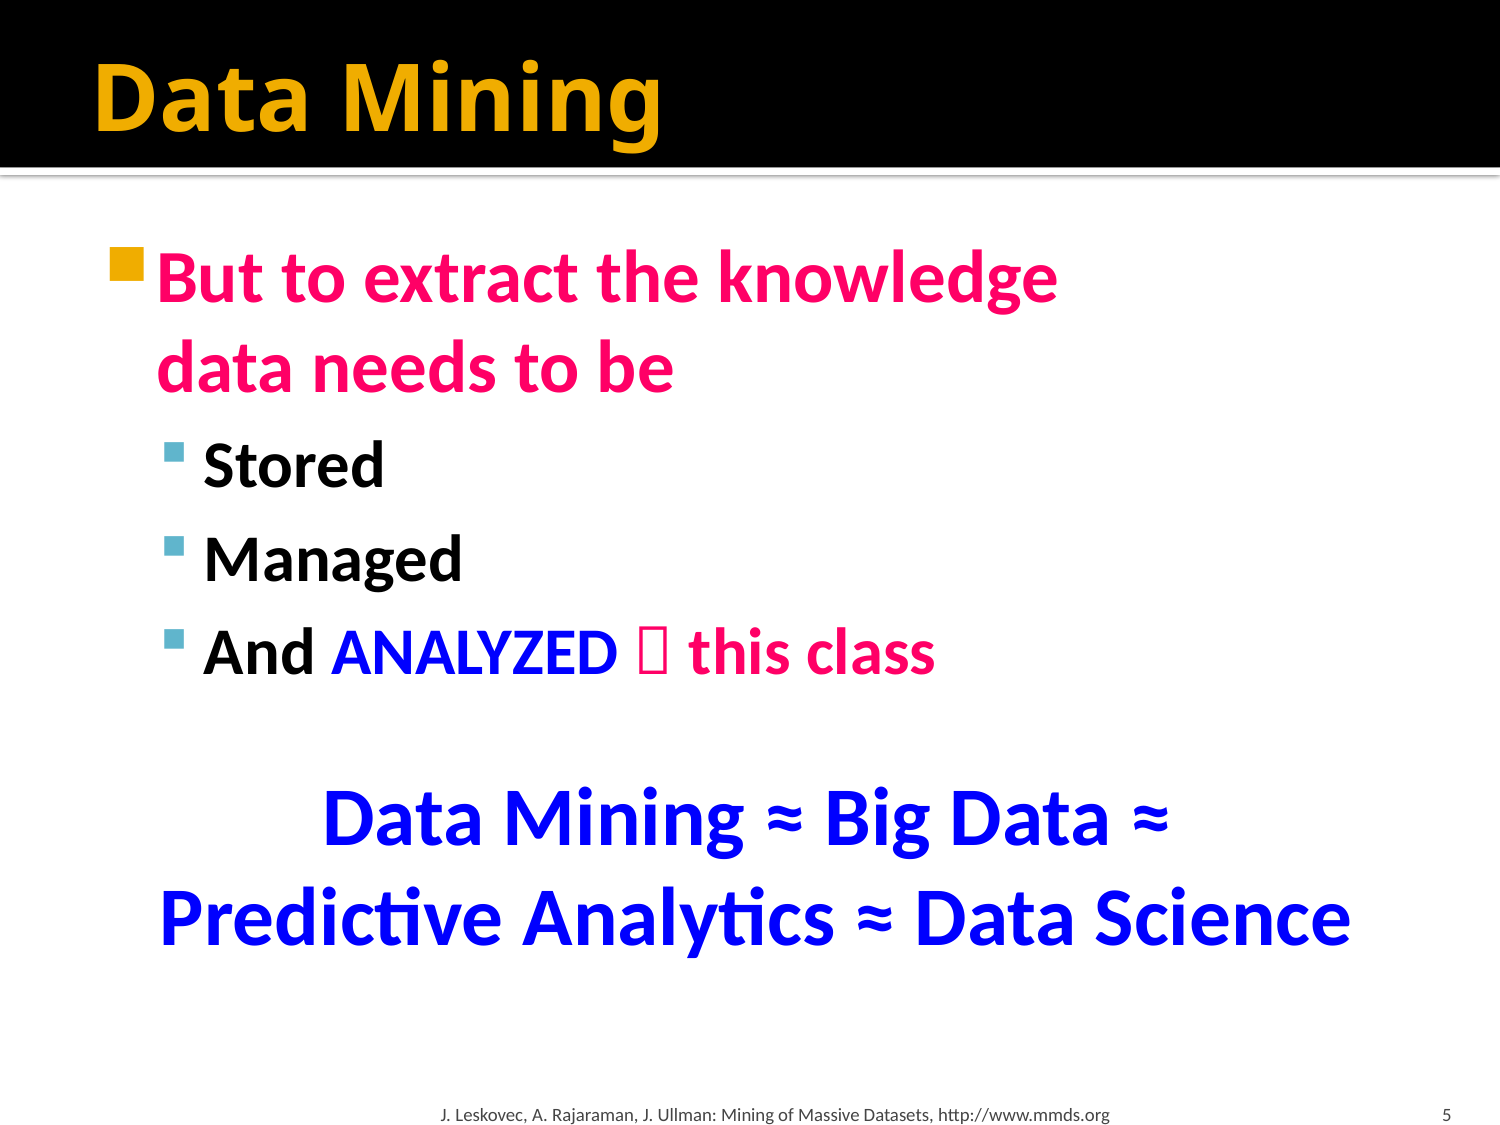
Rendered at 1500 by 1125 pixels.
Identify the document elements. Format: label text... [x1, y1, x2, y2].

title Data Mining [75, 12, 1425, 175]
slide_number 5 [1345, 1080, 1467, 1125]
list But to extract the knowledge data needs to be Stored Managed And ANALYZED  this class Data Mining ≈ Big Data ≈ Predictive Analytics ≈ Data Science [75, 212, 1425, 1100]
footer J. Leskovec, A. Rajaraman, J. Ullman: Mining of Massive Datasets, http://www.mmds.org [433, 1080, 1337, 1125]
